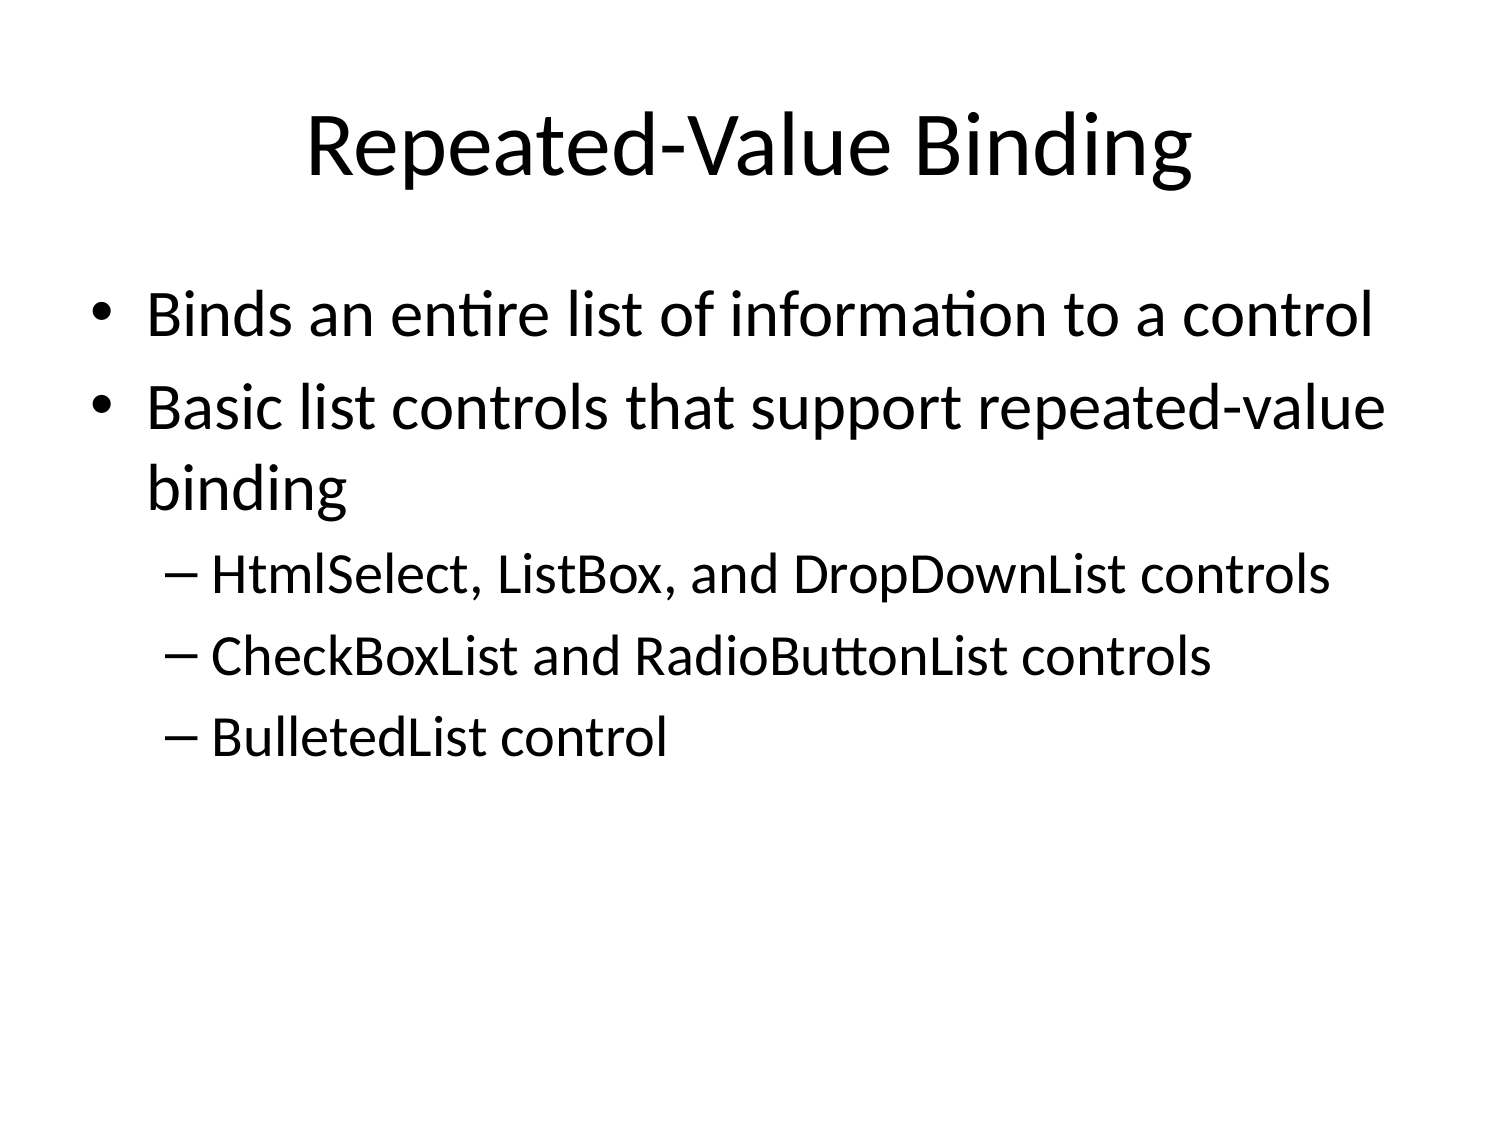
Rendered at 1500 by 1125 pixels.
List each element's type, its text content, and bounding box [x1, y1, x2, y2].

list Binds an entire list of information to a control Basic list controls that support repeated-value binding HtmlSelect, ListBox, and DropDownList controls CheckBoxList and RadioButtonList controls BulletedList control [75, 262, 1425, 1005]
title Repeated-Value Binding [75, 45, 1425, 233]
